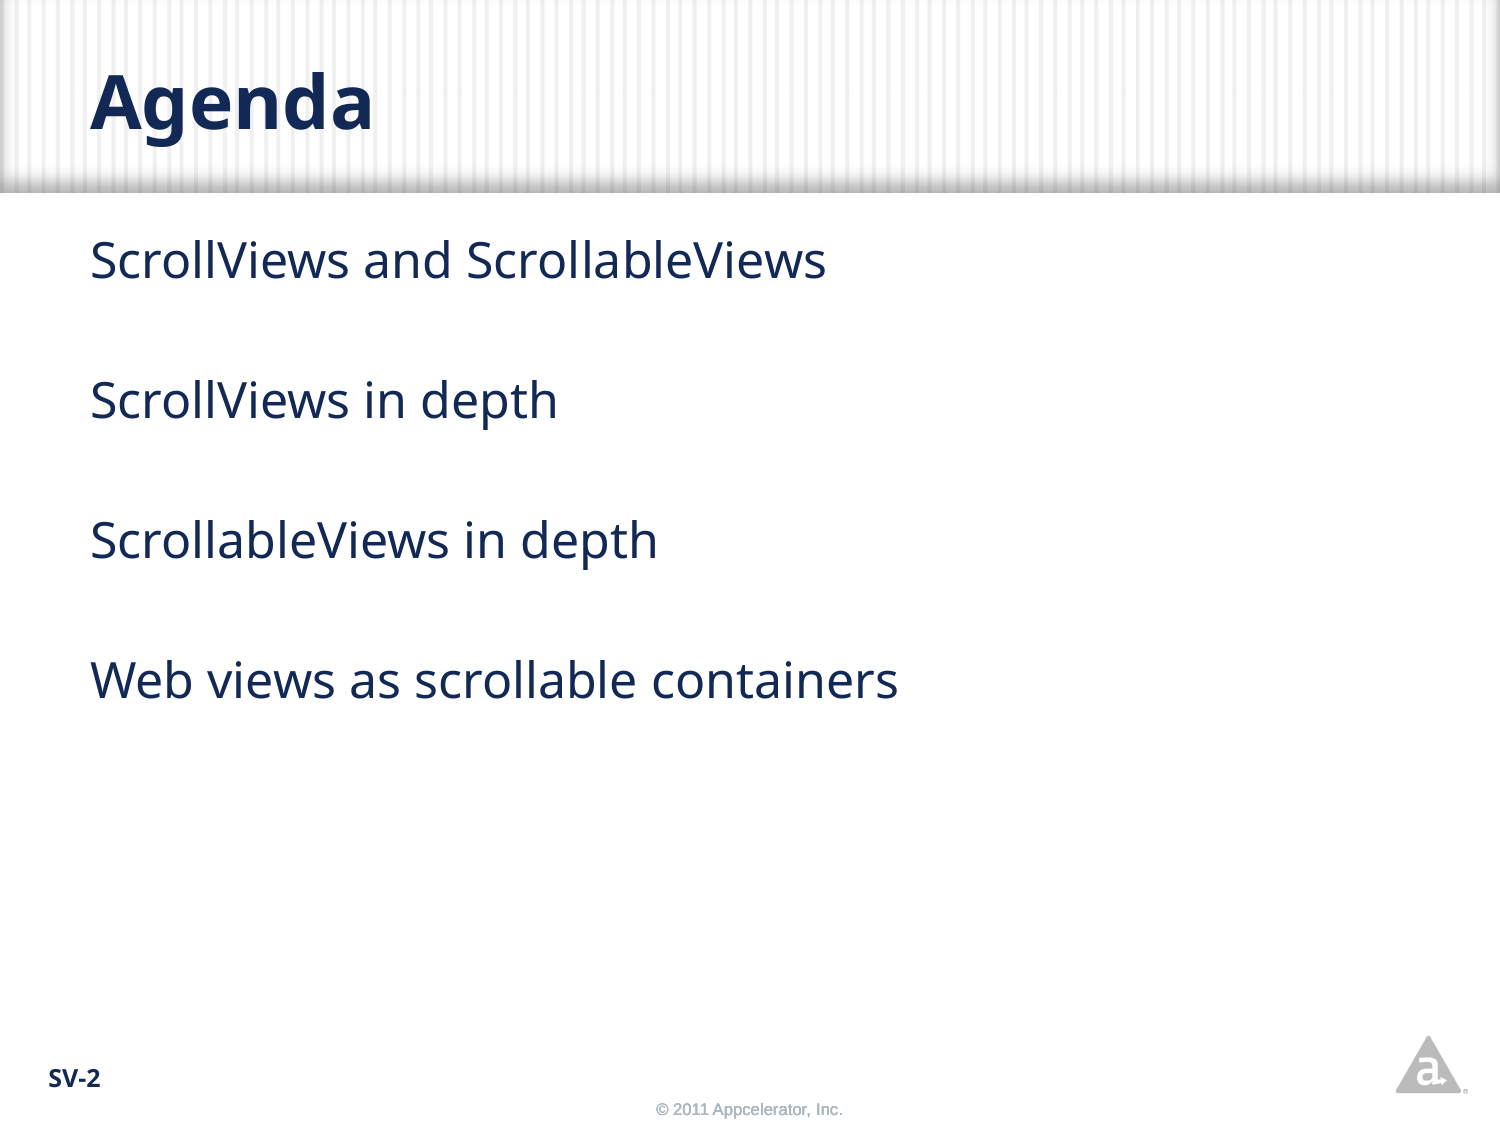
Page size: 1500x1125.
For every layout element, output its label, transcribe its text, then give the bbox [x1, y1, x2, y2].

picture [0, 0, 1500, 193]
list ScrollViews and ScrollableViews ScrollViews in depth ScrollableViews in depth Web views as scrollable containers [75, 220, 1425, 964]
picture [1395, 1035, 1468, 1094]
title Agenda [75, 33, 1425, 167]
slide_number SV-2 [33, 1050, 384, 1110]
